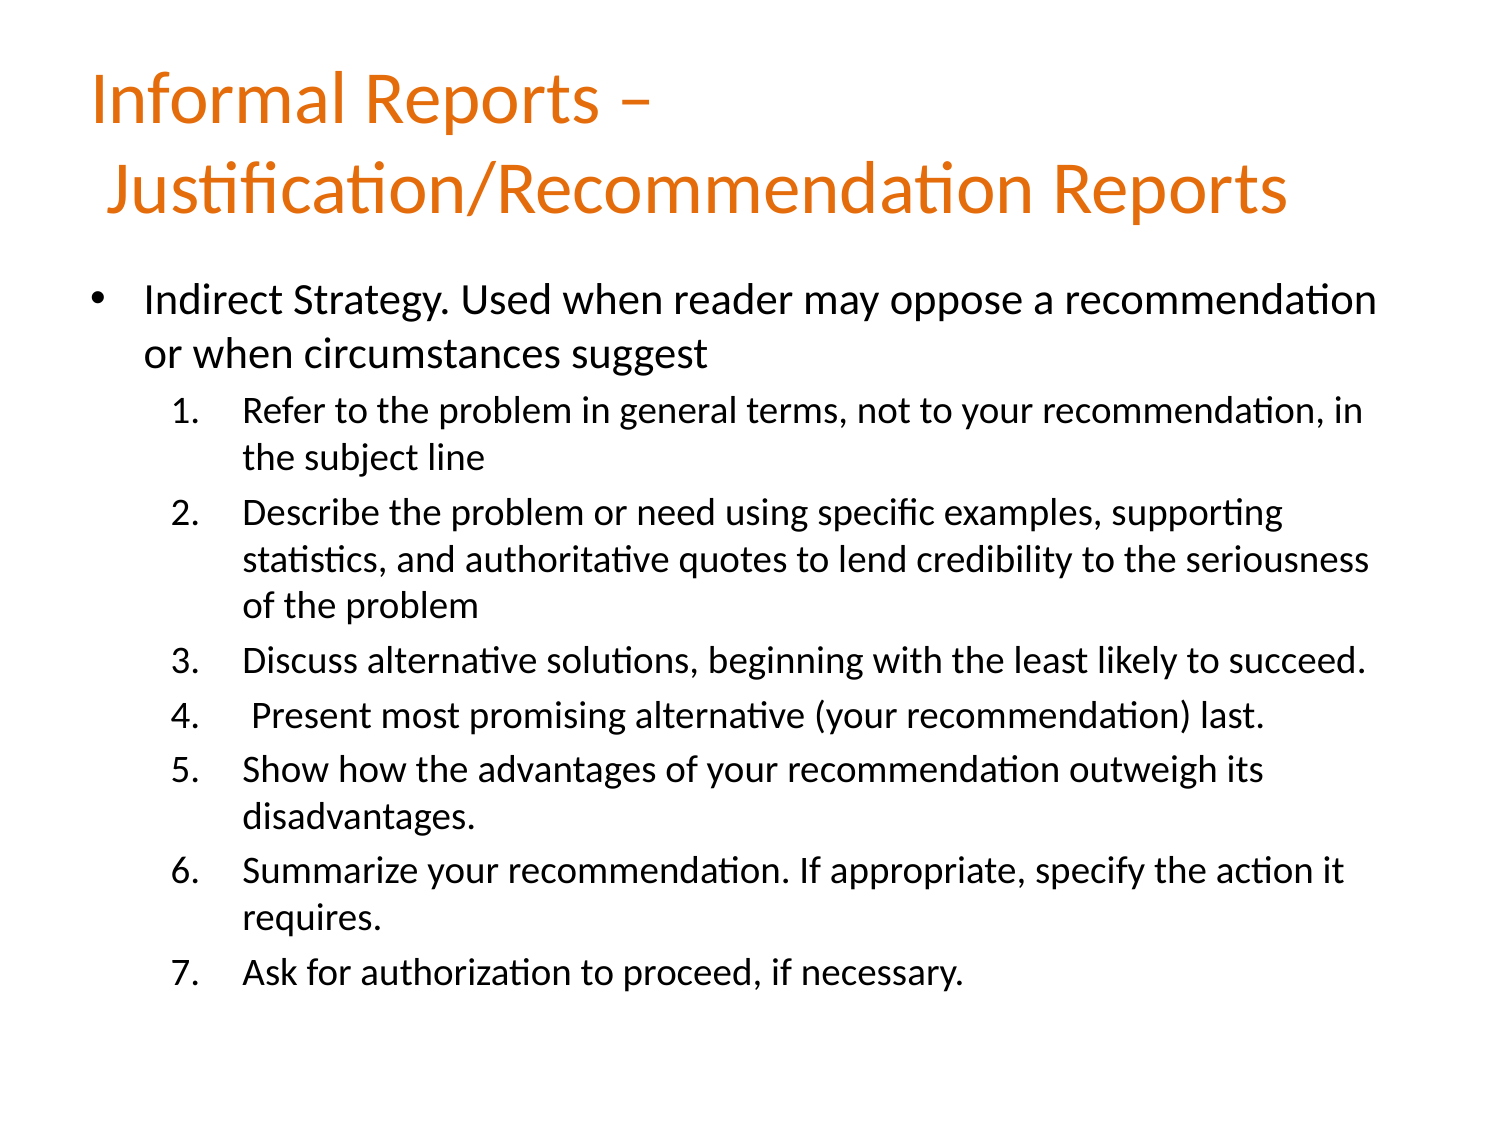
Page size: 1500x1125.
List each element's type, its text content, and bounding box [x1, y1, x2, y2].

title Informal Reports – Justification/Recommendation Reports [75, 45, 1425, 233]
list Indirect Strategy. Used when reader may oppose a recommendation or when circumstances suggest Refer to the problem in general terms, not to your recommendation, in the subject line Describe the problem or need using specific examples, supporting statistics, and authoritative quotes to lend credibility to the seriousness of the problem Discuss alternative solutions, beginning with the least likely to succeed. Present most promising alternative (your recommendation) last. Show how the advantages of your recommendation outweigh its disadvantages. Summarize your recommendation. If appropriate, specify the action it requires. Ask for authorization to proceed, if necessary. [75, 262, 1425, 1005]
